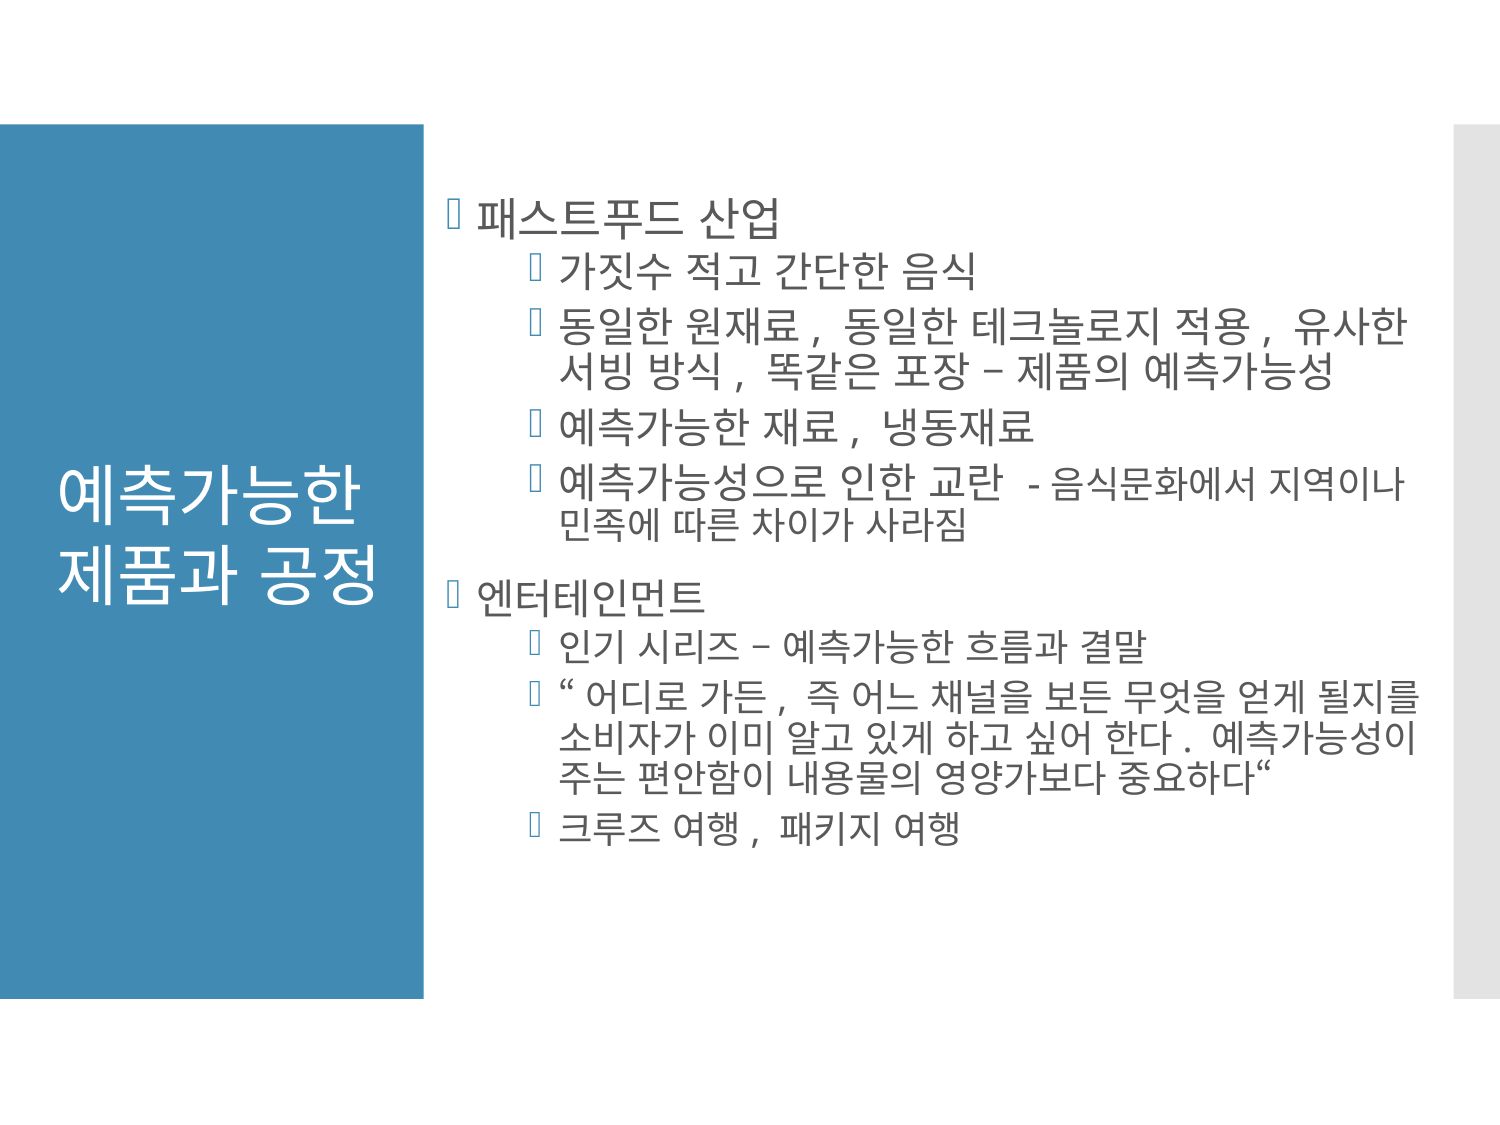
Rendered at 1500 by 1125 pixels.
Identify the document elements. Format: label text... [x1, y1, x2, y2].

list 패스트푸드 산업 가짓수 적고 간단한 음식 동일한 원재료, 동일한 테크놀로지 적용, 유사한 서빙 방식, 똑같은 포장 – 제품의 예측가능성 예측가능한 재료, 냉동재료 예측가능성으로 인한 교란 -음식문화에서 지역이나 민족에 따른 차이가 사라짐 엔터테인먼트 인기 시리즈 – 예측가능한 흐름과 결말 “어디로 가든, 즉 어느 채널을 보든 무엇을 얻게 될지를 소비자가 이미 알고 있게 하고 싶어 한다. 예측가능성이 주는 편안함이 내용물의 영양가보다 중요하다“ 크루즈 여행, 패키지 여행 [431, 141, 1459, 982]
text_box 예측가능한 제품과 공정 [41, 446, 420, 622]
